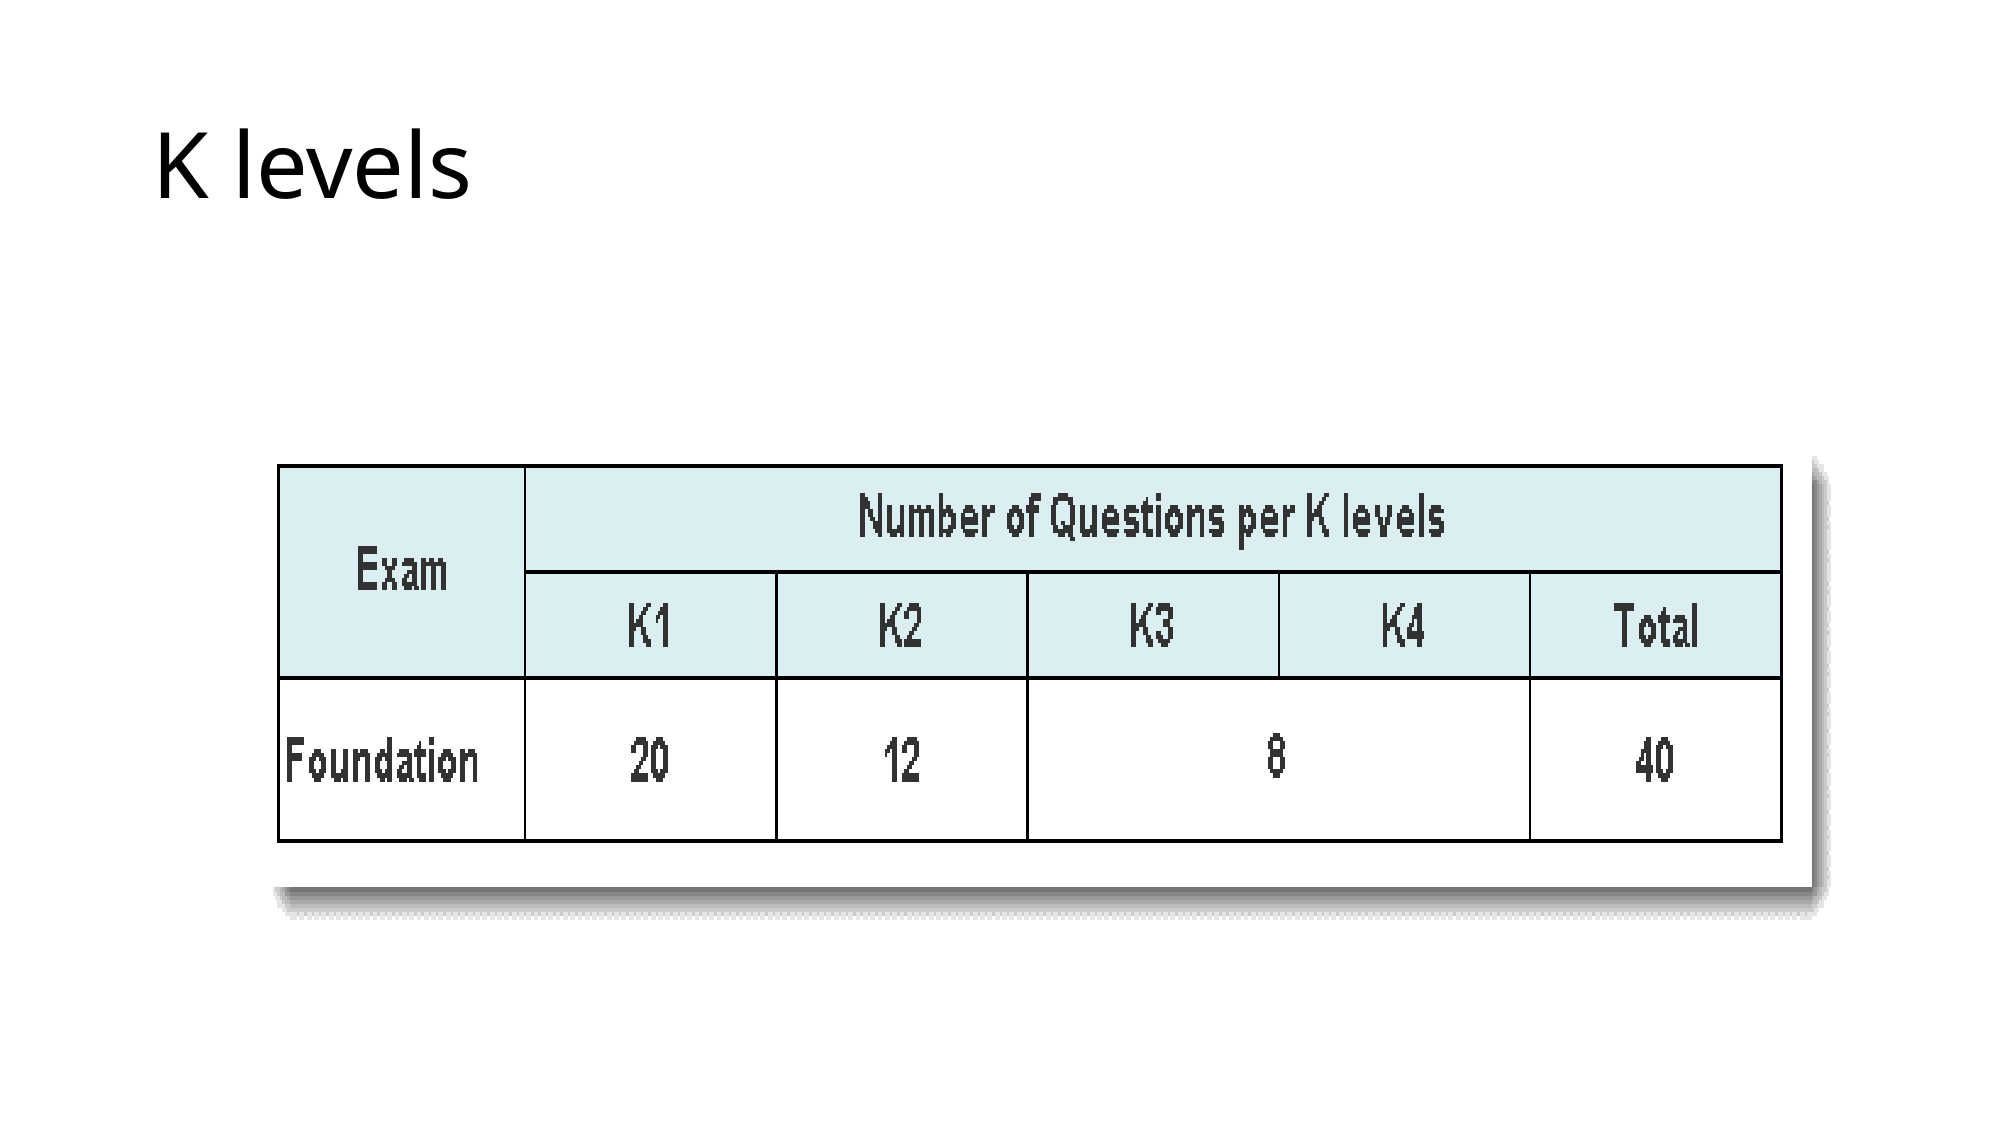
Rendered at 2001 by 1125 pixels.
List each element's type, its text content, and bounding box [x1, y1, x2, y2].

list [256, 428, 1849, 949]
title K levels [137, 59, 1863, 278]
